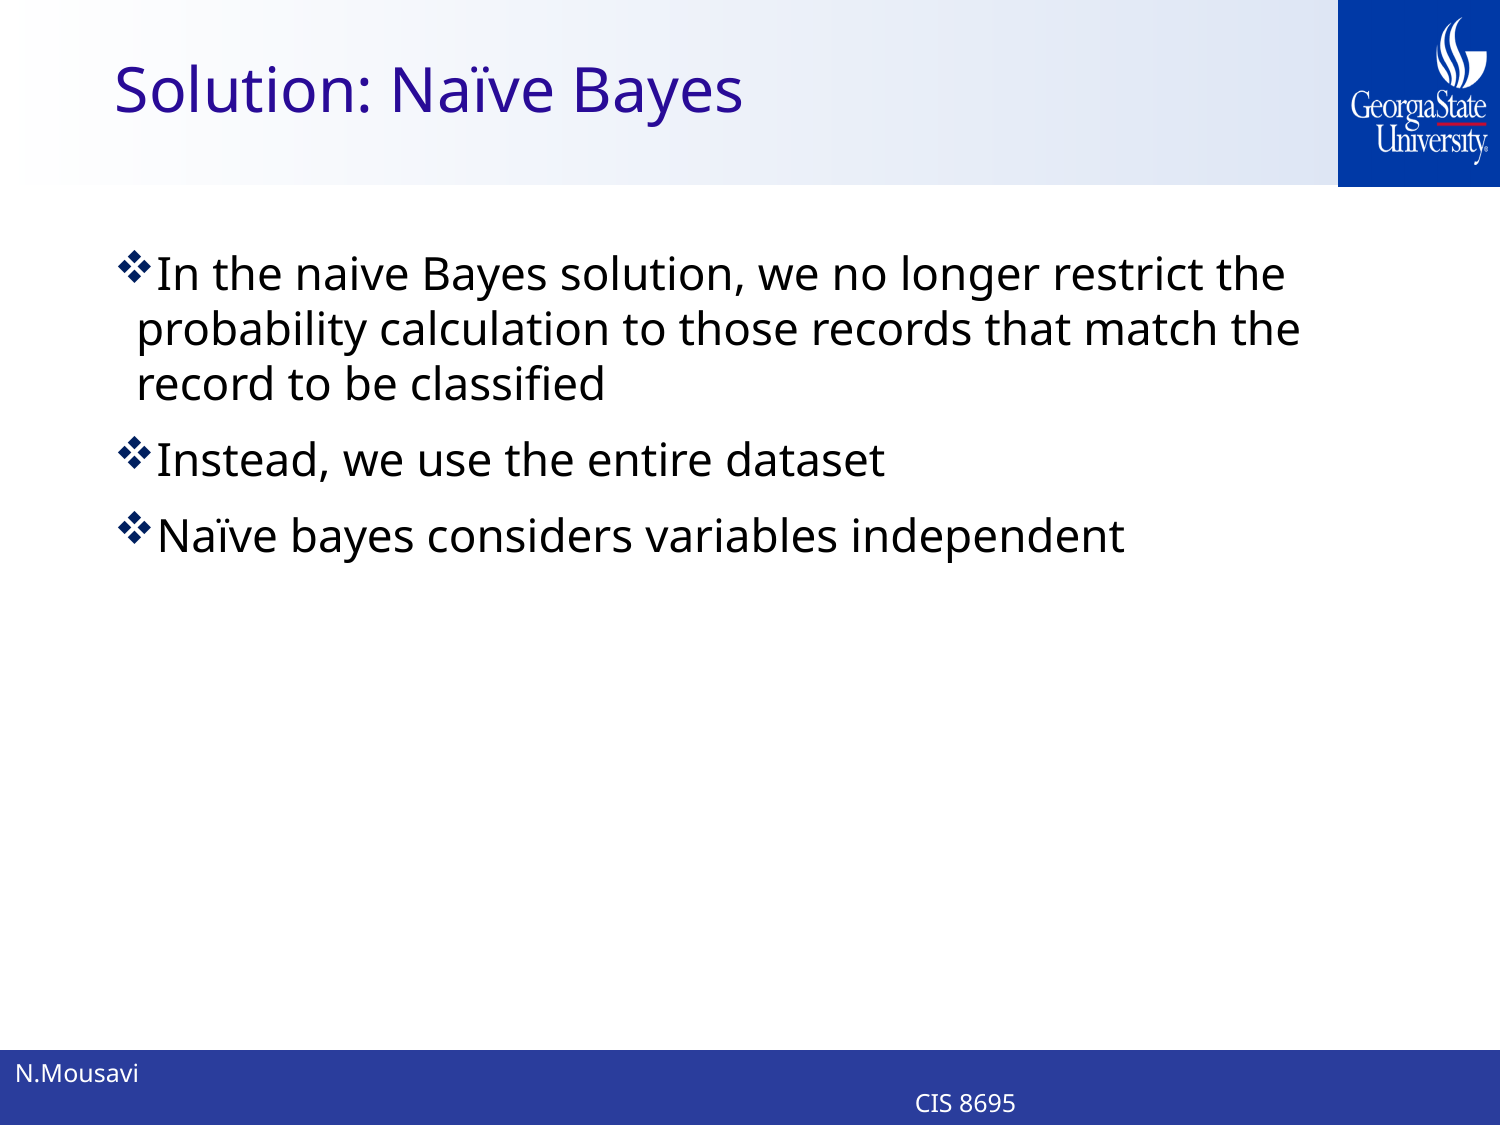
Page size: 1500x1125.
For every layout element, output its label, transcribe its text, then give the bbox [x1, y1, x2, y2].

title Solution: Naïve Bayes [99, 0, 1500, 185]
list In the naive Bayes solution, we no longer restrict the probability calculation to those records that match the record to be classified Instead, we use the entire dataset Naïve bayes considers variables independent [99, 237, 1384, 952]
